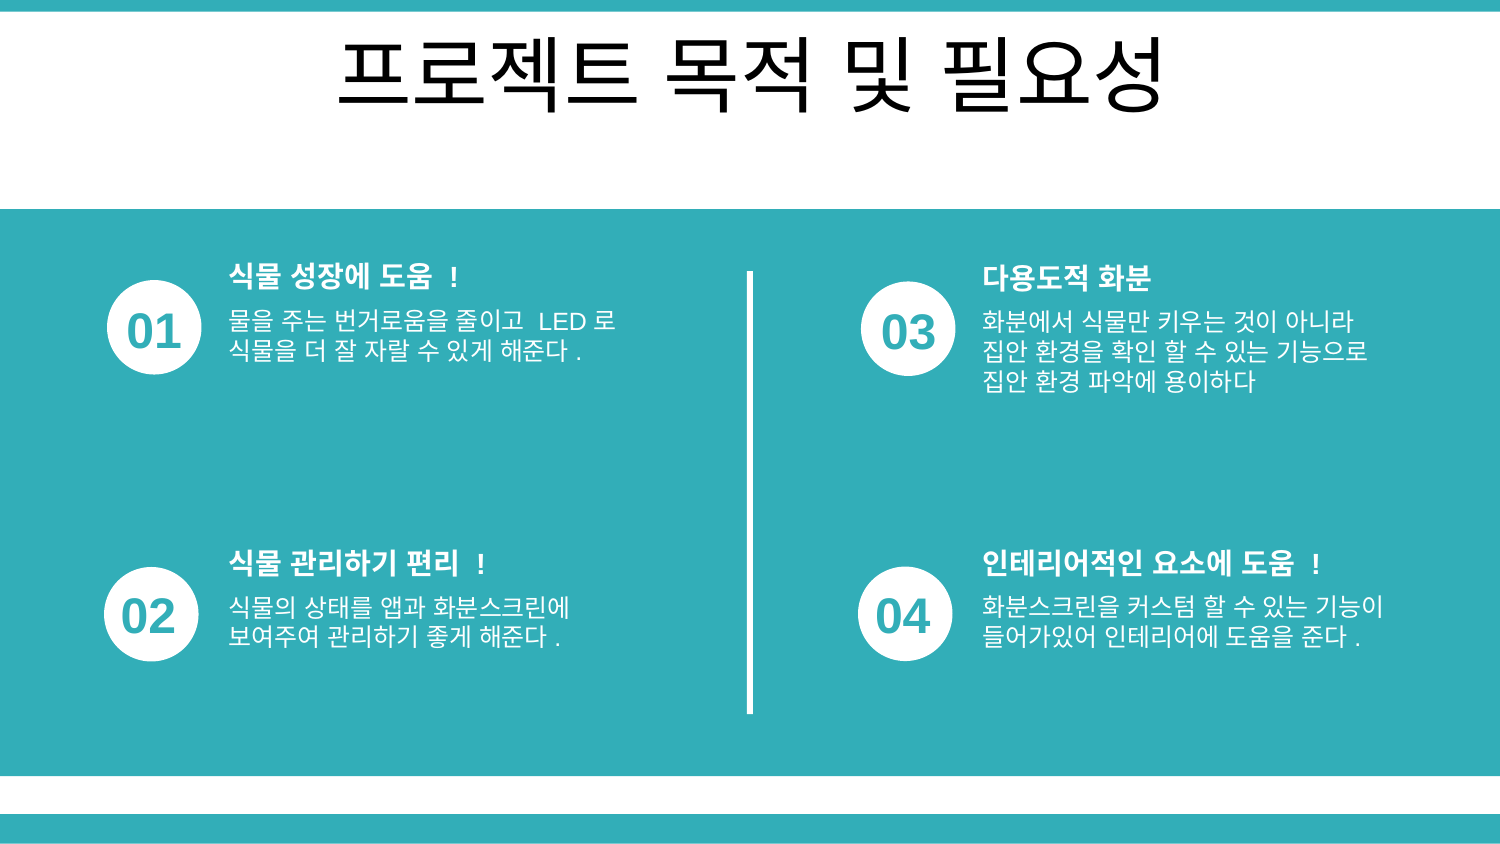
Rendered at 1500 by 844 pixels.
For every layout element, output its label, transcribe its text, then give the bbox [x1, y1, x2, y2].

text_box [746, 271, 753, 715]
text_box [128, 367, 180, 375]
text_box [213, 250, 651, 404]
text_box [213, 537, 651, 691]
title 프로젝트 목적 및 필요성 [2, 23, 1500, 123]
text_box [125, 280, 184, 290]
text_box 01 [101, 290, 207, 367]
text_box 02 [95, 576, 202, 653]
text_box [0, 209, 1500, 777]
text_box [967, 537, 1405, 691]
text_box [123, 566, 180, 576]
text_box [967, 252, 1405, 406]
text_box 03 [855, 291, 962, 368]
text_box [878, 566, 933, 575]
text_box [877, 652, 934, 662]
text_box [879, 281, 937, 291]
text_box 04 [849, 575, 956, 652]
text_box [881, 368, 935, 376]
text_box [124, 653, 179, 662]
